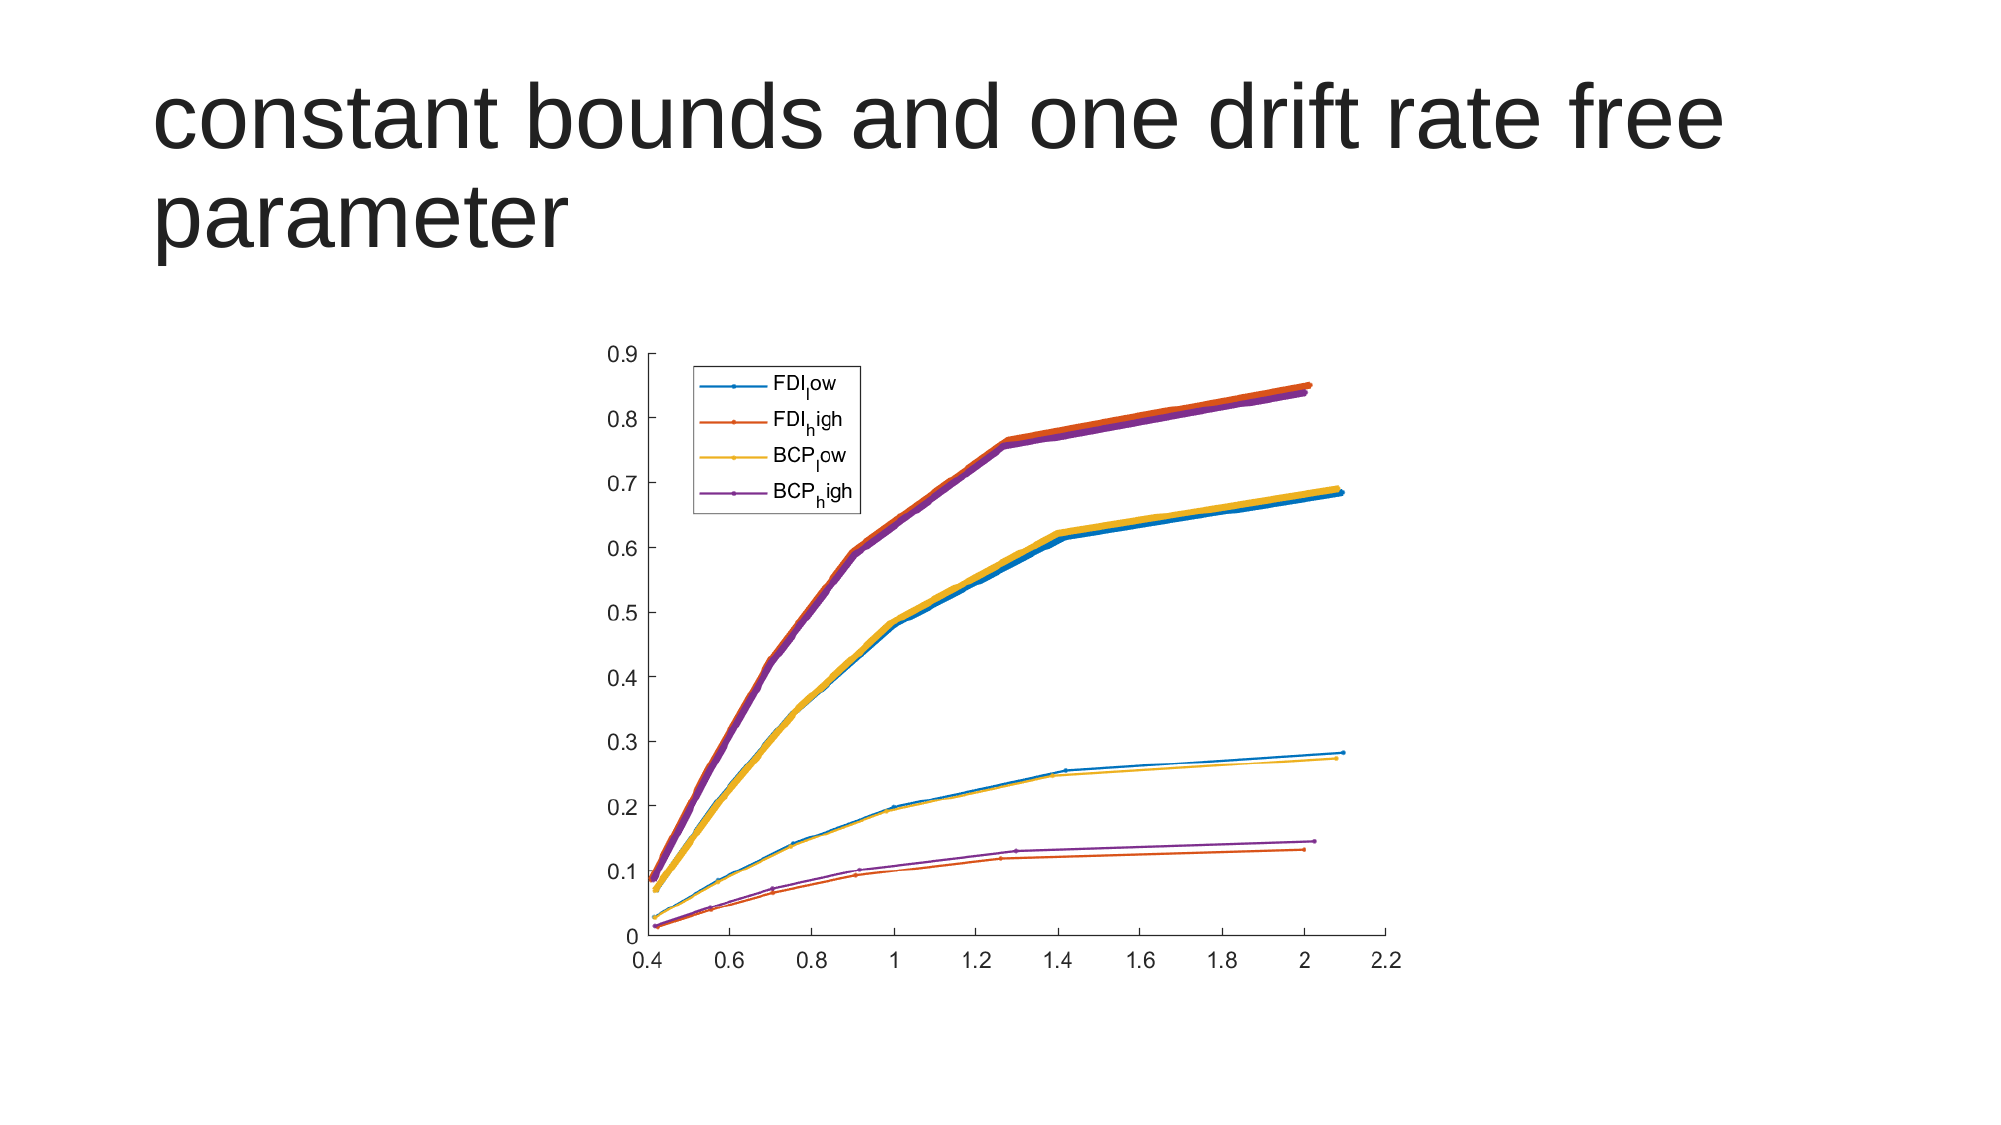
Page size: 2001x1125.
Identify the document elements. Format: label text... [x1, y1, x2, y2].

title constant bounds and one drift rate free parameter [137, 59, 1863, 278]
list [523, 298, 1477, 1014]
